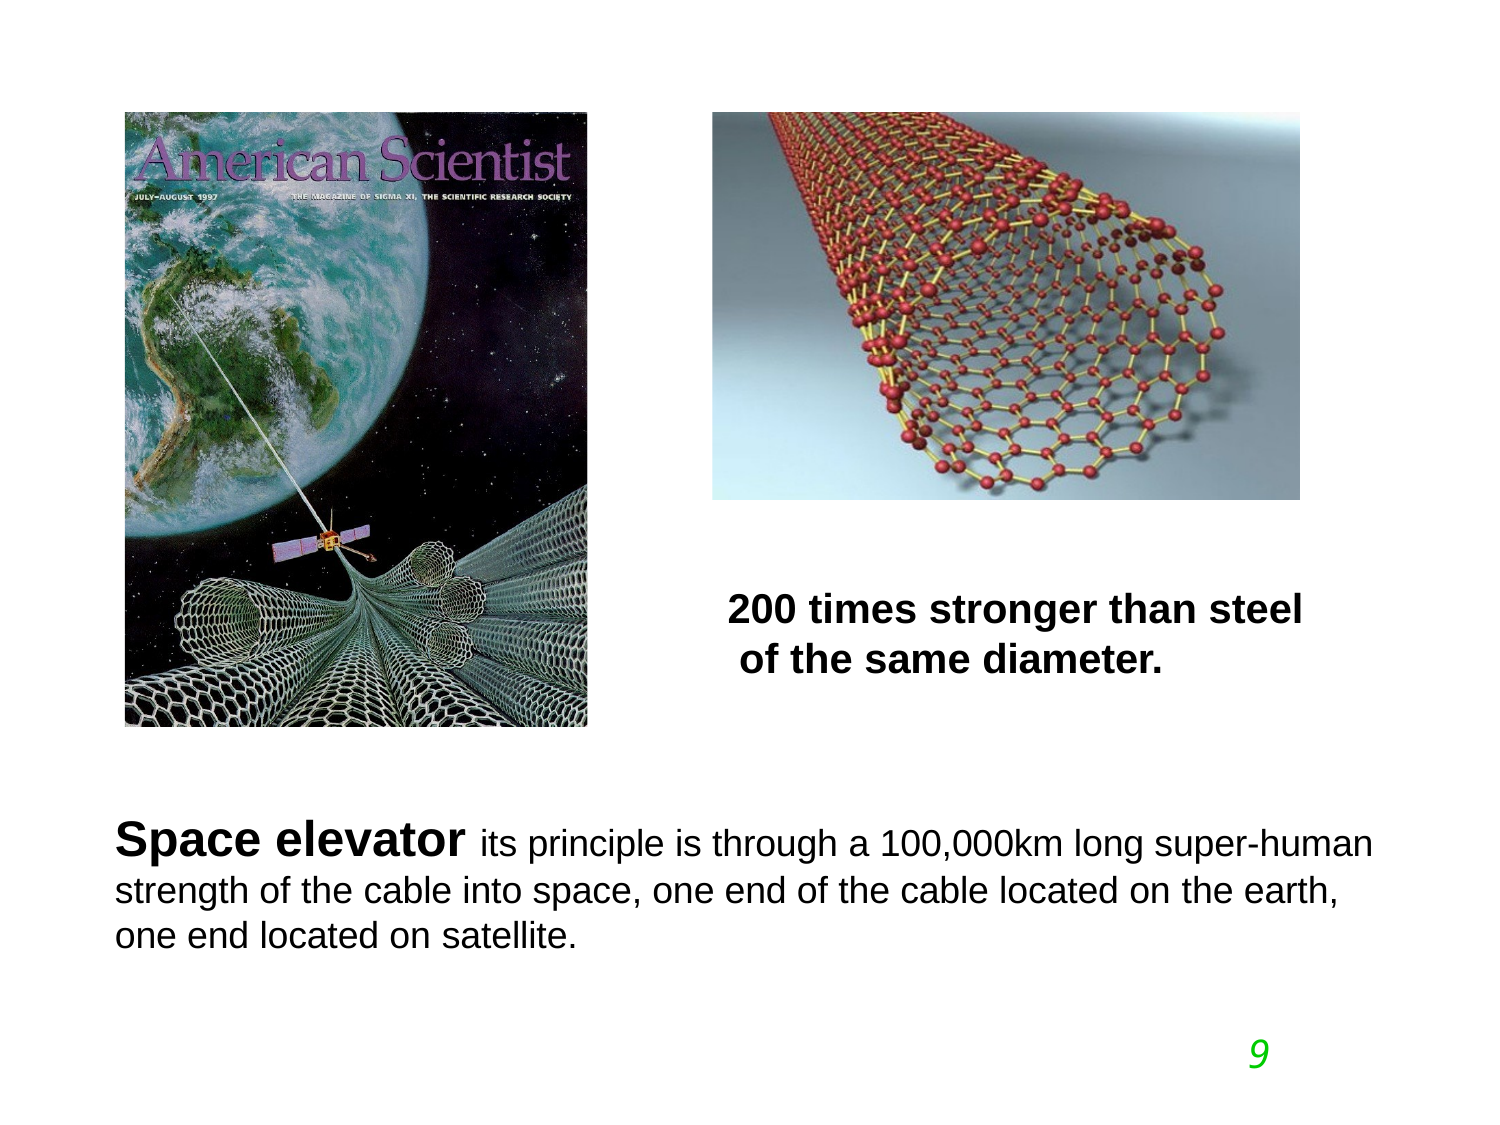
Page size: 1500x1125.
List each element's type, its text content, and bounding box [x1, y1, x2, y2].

text_box 9 [1243, 1022, 1275, 1076]
text_box [712, 112, 1300, 500]
text_box [124, 112, 588, 727]
text_box 200 times stronger than steel of the same diameter. [725, 579, 1306, 682]
text_box Space elevator its principle is through a 100,000km long super-human strength of the cable into space, one end of the cable located on the earth, one end located on satellite. [112, 804, 1386, 957]
